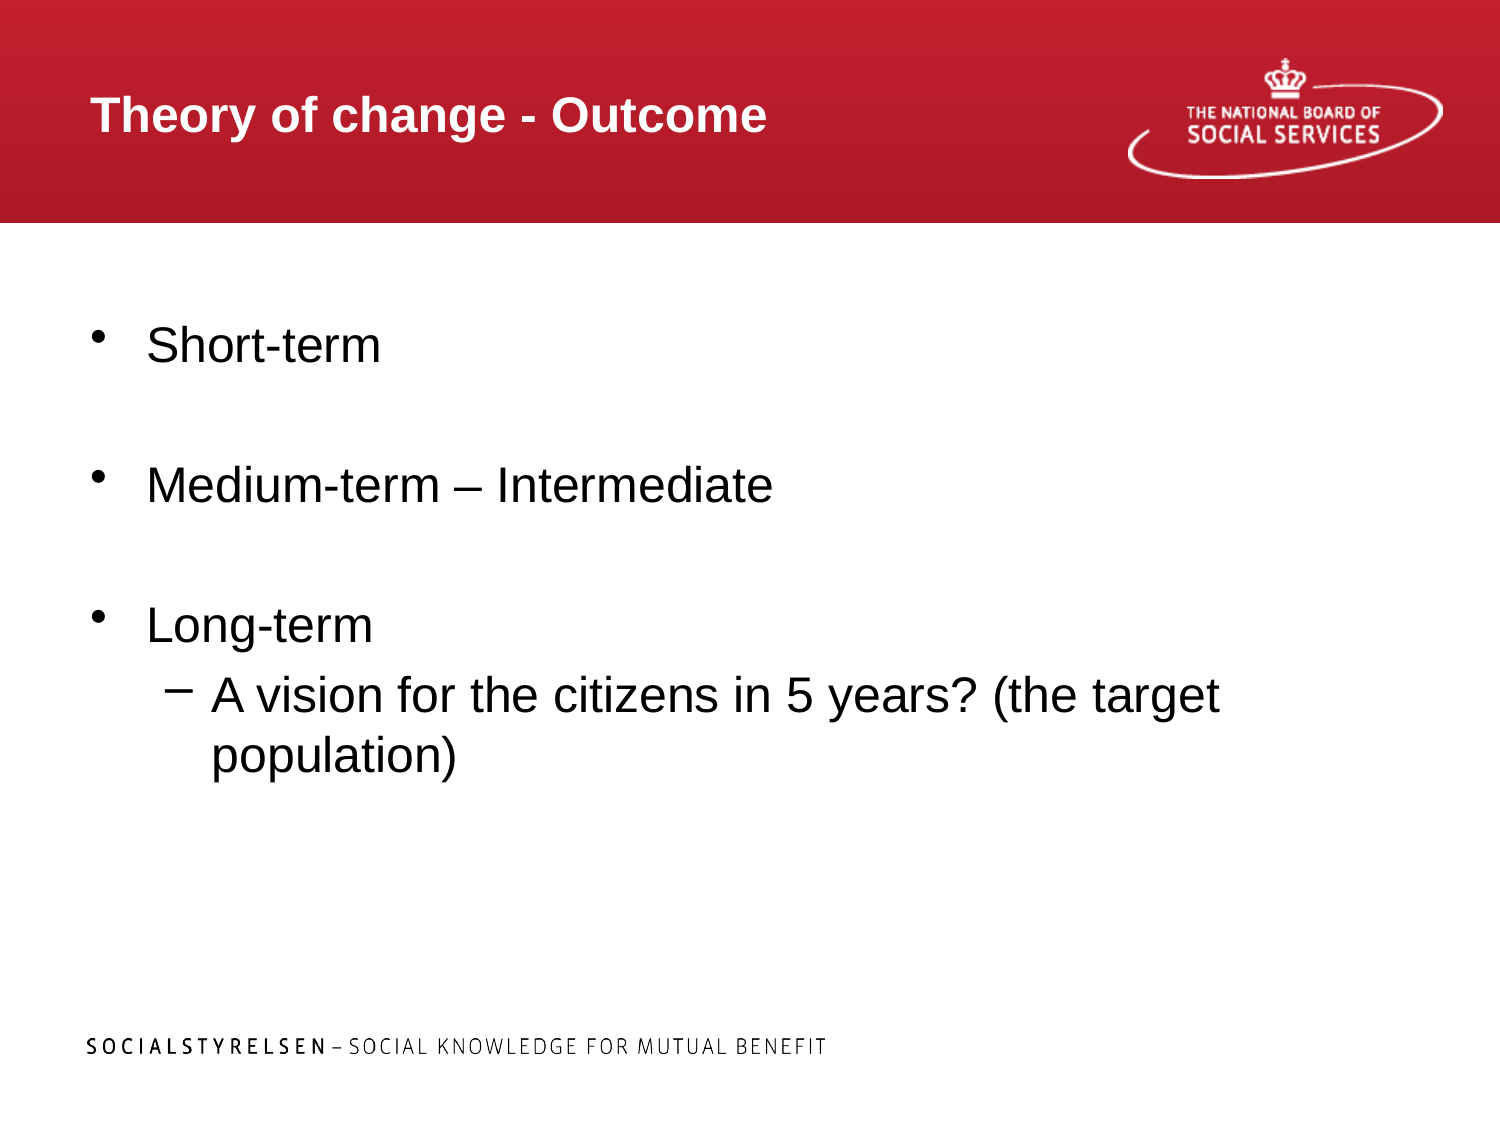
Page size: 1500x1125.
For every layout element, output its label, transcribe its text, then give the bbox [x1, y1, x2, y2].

list Short-term Medium-term – Intermediate Long-term A vision for the citizens in 5 years? (the target population) [74, 234, 1426, 1006]
picture [1128, 58, 1443, 179]
picture [0, 223, 1500, 1125]
title Theory of change - Outcome [75, 75, 1004, 208]
